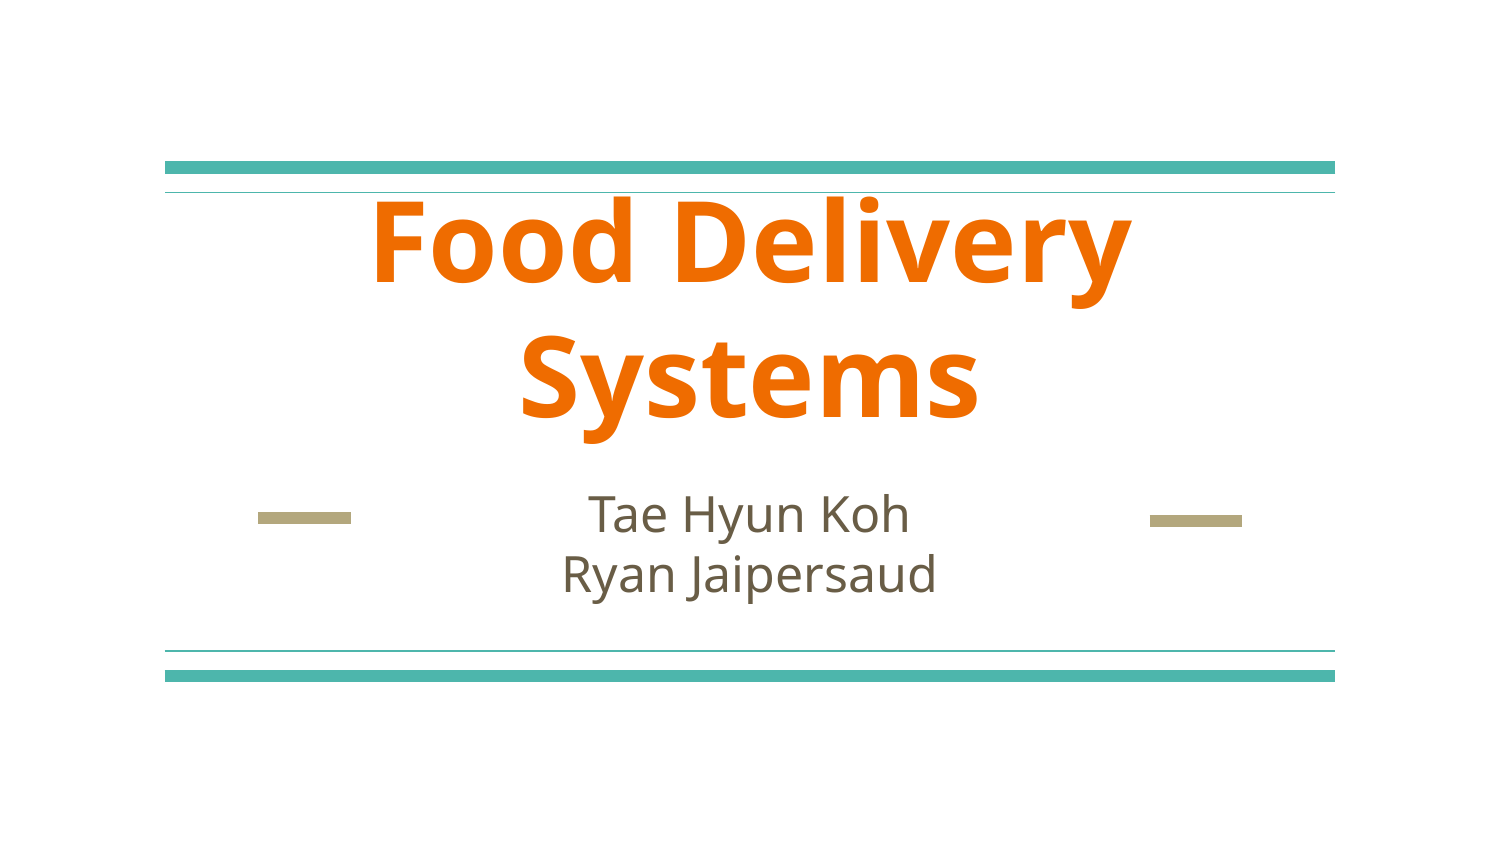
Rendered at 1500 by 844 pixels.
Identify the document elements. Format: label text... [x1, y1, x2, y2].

title Food Delivery Systems [164, 287, 1336, 456]
subtitle Tae Hyun Koh Ryan Jaipersaud [350, 467, 1150, 598]
